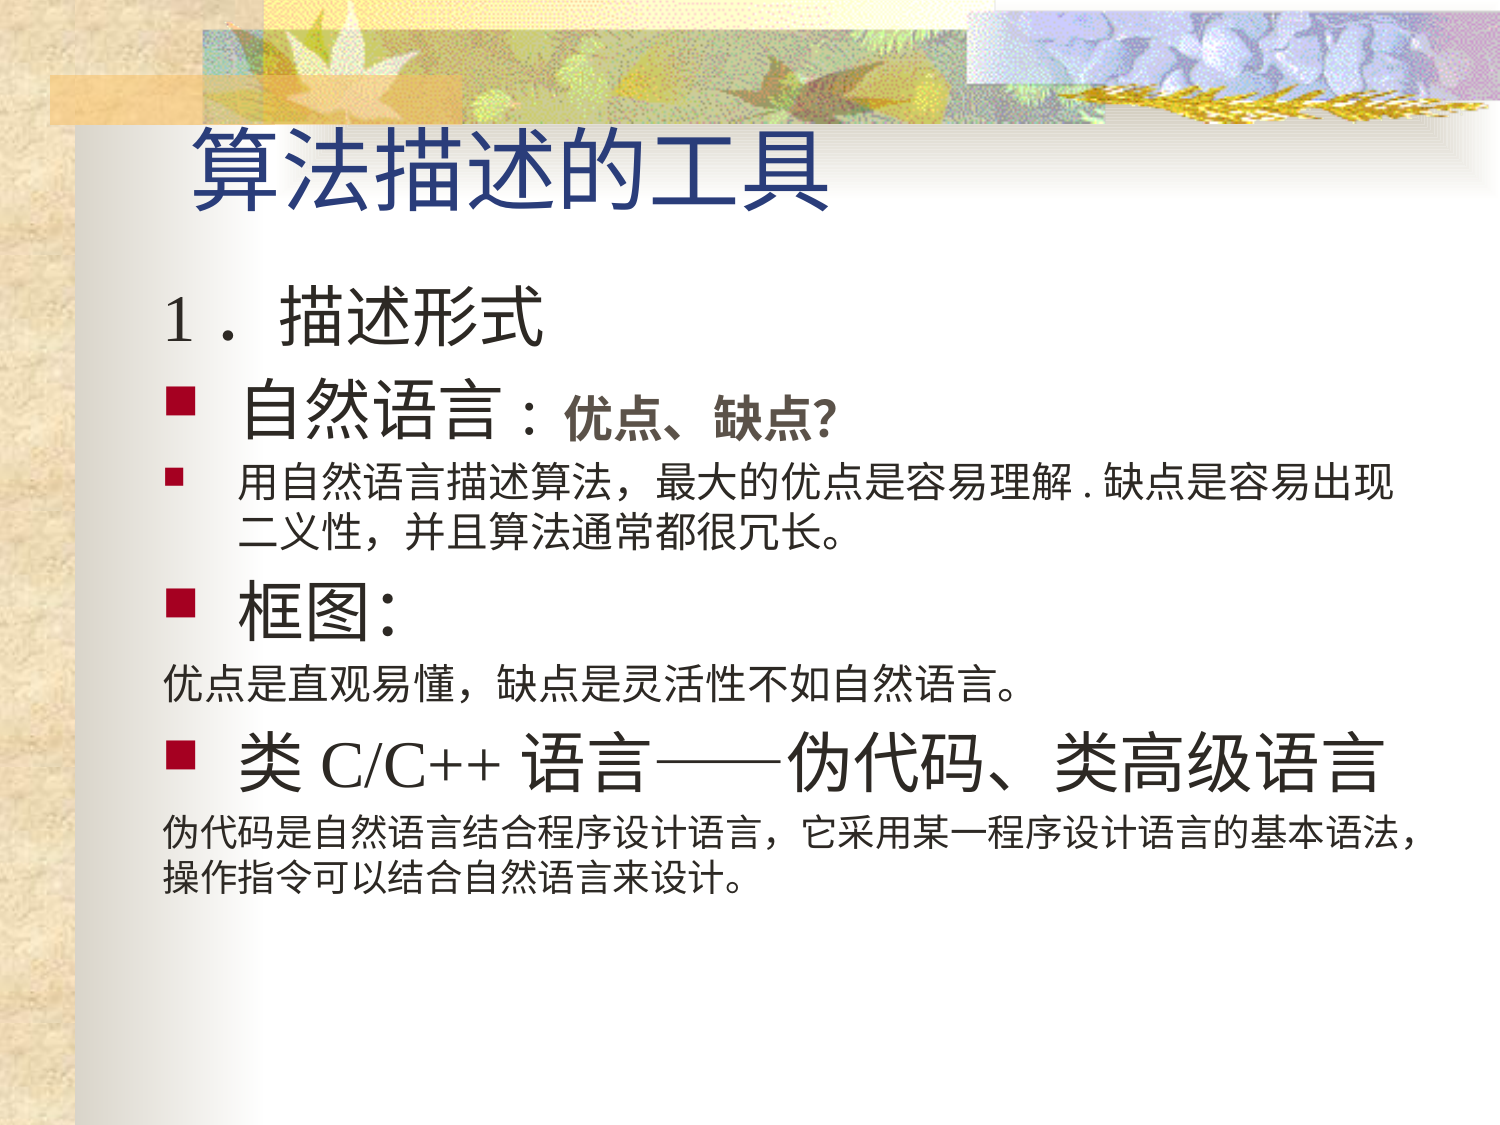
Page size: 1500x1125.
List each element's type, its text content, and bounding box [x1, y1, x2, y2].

picture [0, 0, 1500, 1125]
title 算法描述的工具 [174, 42, 1450, 231]
list 1．描述形式 自然语言: 用自然语言描述算法，最大的优点是容易理解.缺点是容易出现二义性，并且算法通常都很冗长。 框图： 优点是直观易懂，缺点是灵活性不如自然语言。 类C/C++语言——伪代码、类高级语言 伪代码是自然语言结合程序设计语言，它采用某一程序设计语言的基本语法，操作指令可以结合自然语言来设计。 [147, 267, 1447, 953]
text_box 优点、缺点？ [548, 380, 879, 456]
